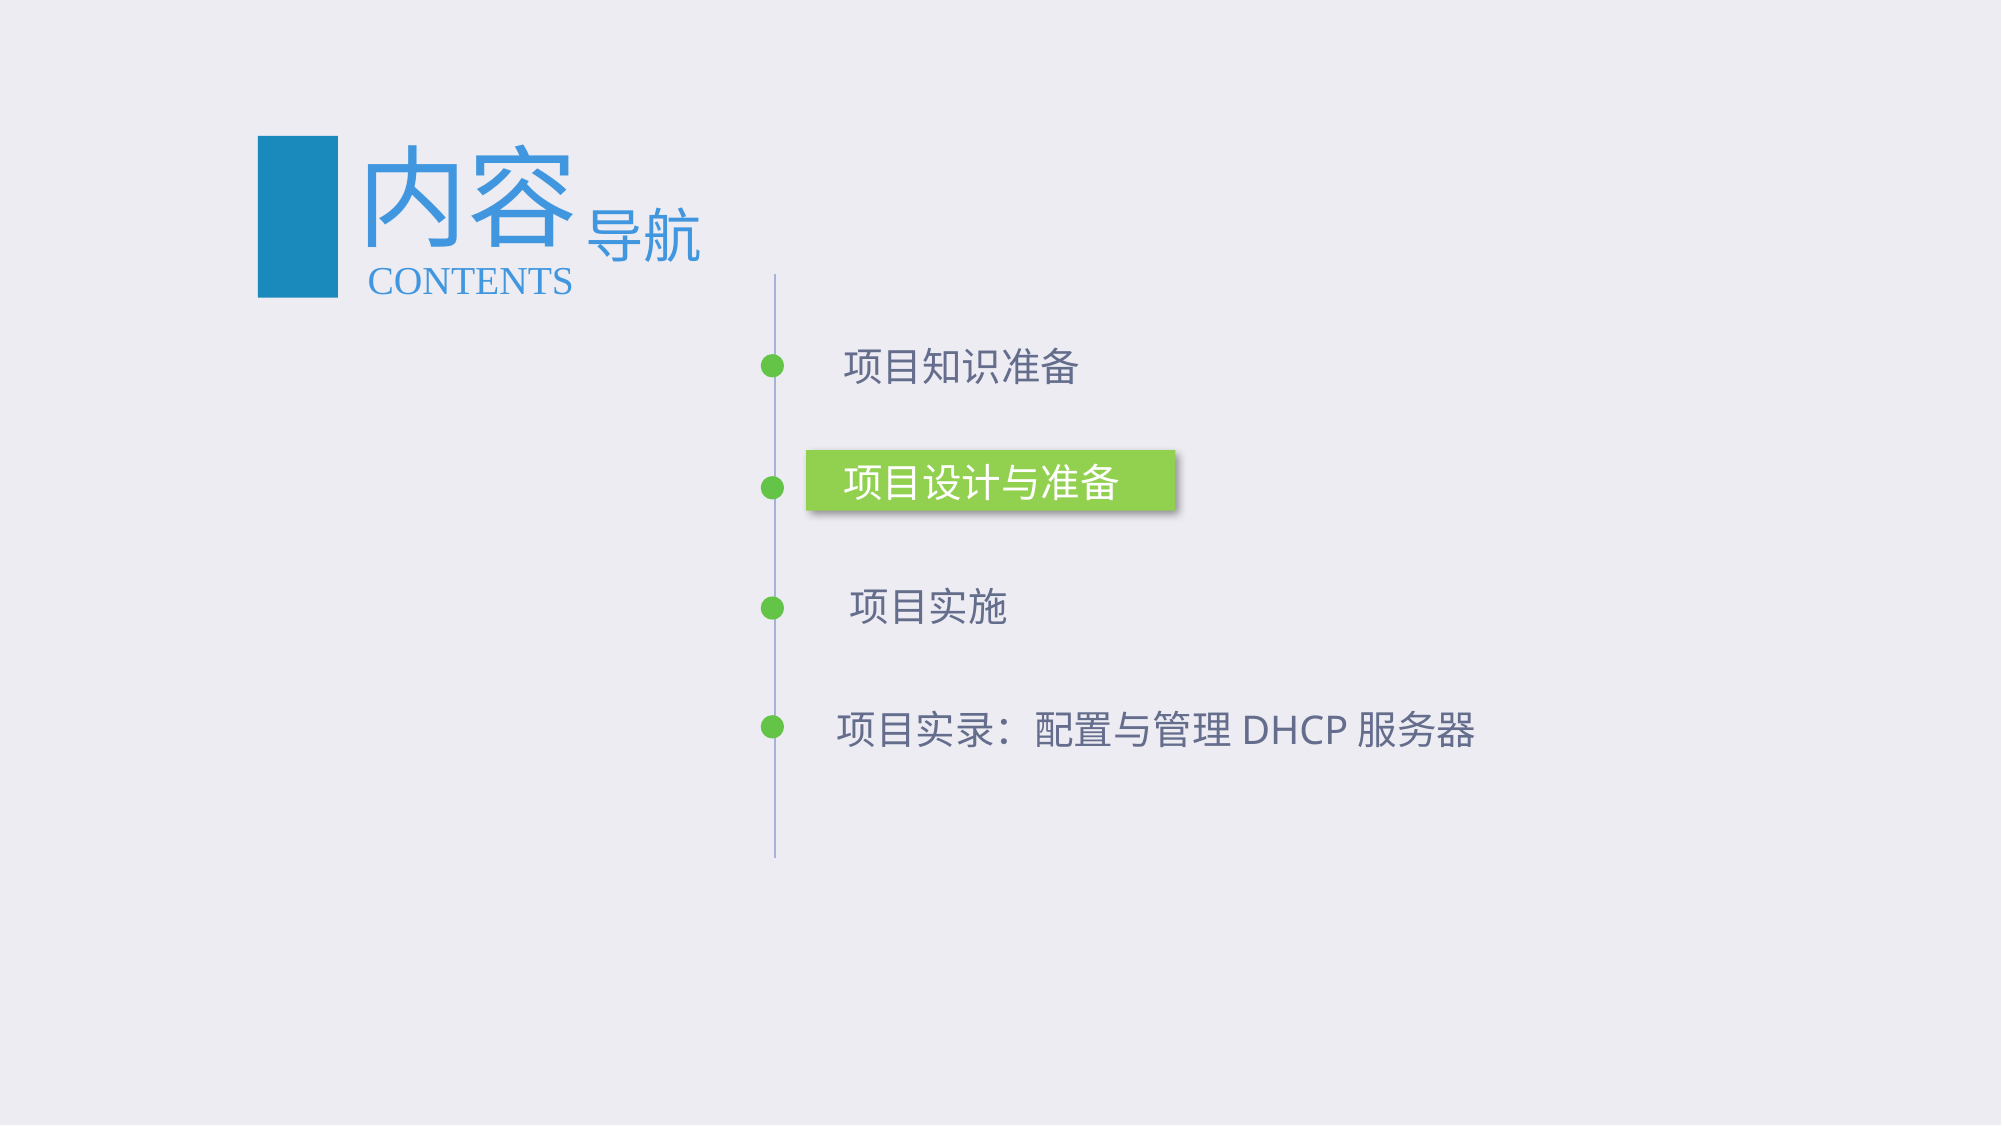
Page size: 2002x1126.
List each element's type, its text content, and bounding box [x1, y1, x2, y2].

text_box [804, 448, 1178, 513]
text_box 项目知识准备 [843, 339, 1081, 400]
text_box [758, 713, 787, 741]
text_box [758, 594, 787, 622]
text_box 项目设计与准备 [843, 455, 1121, 516]
text_box [758, 352, 787, 380]
text_box [758, 474, 787, 502]
text_box 项目实录：配置与管理DHCP服务器 [836, 702, 1477, 763]
text_box 项目实施 [849, 579, 1009, 640]
